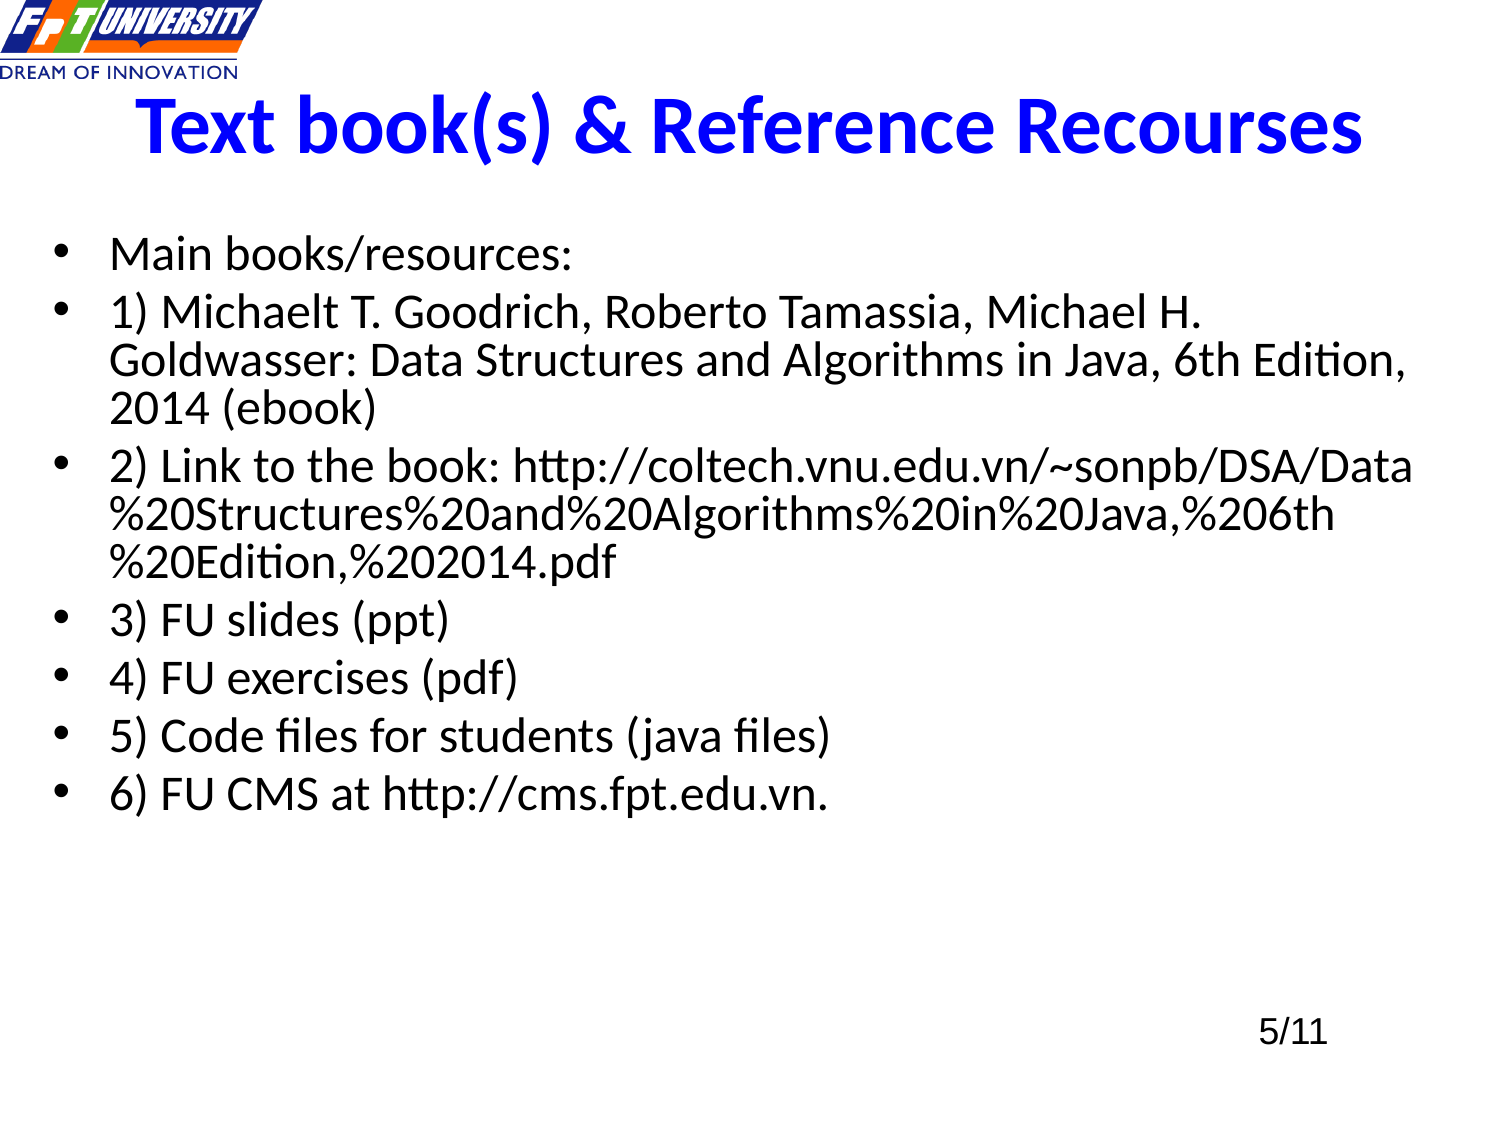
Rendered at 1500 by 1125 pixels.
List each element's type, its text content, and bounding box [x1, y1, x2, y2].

picture [0, 0, 263, 79]
list Main books/resources: 1) Michaelt T. Goodrich, Roberto Tamassia, Michael H. Goldwasser: Data Structures and Algorithms in Java, 6th Edition, 2014 (ebook) 2) Link to the book: http://coltech.vnu.edu.vn/~sonpb/DSA/Data%20Structures%20and%20Algorithms%20in%20Java,%206th%20Edition,%202014.pdf 3) FU slides (ppt) 4) FU exercises (pdf) 5) Code files for students (java files) 6) FU CMS at http://cms.fpt.edu.vn. [37, 224, 1463, 878]
title Text book(s) & Reference Recourses [75, 18, 1425, 222]
